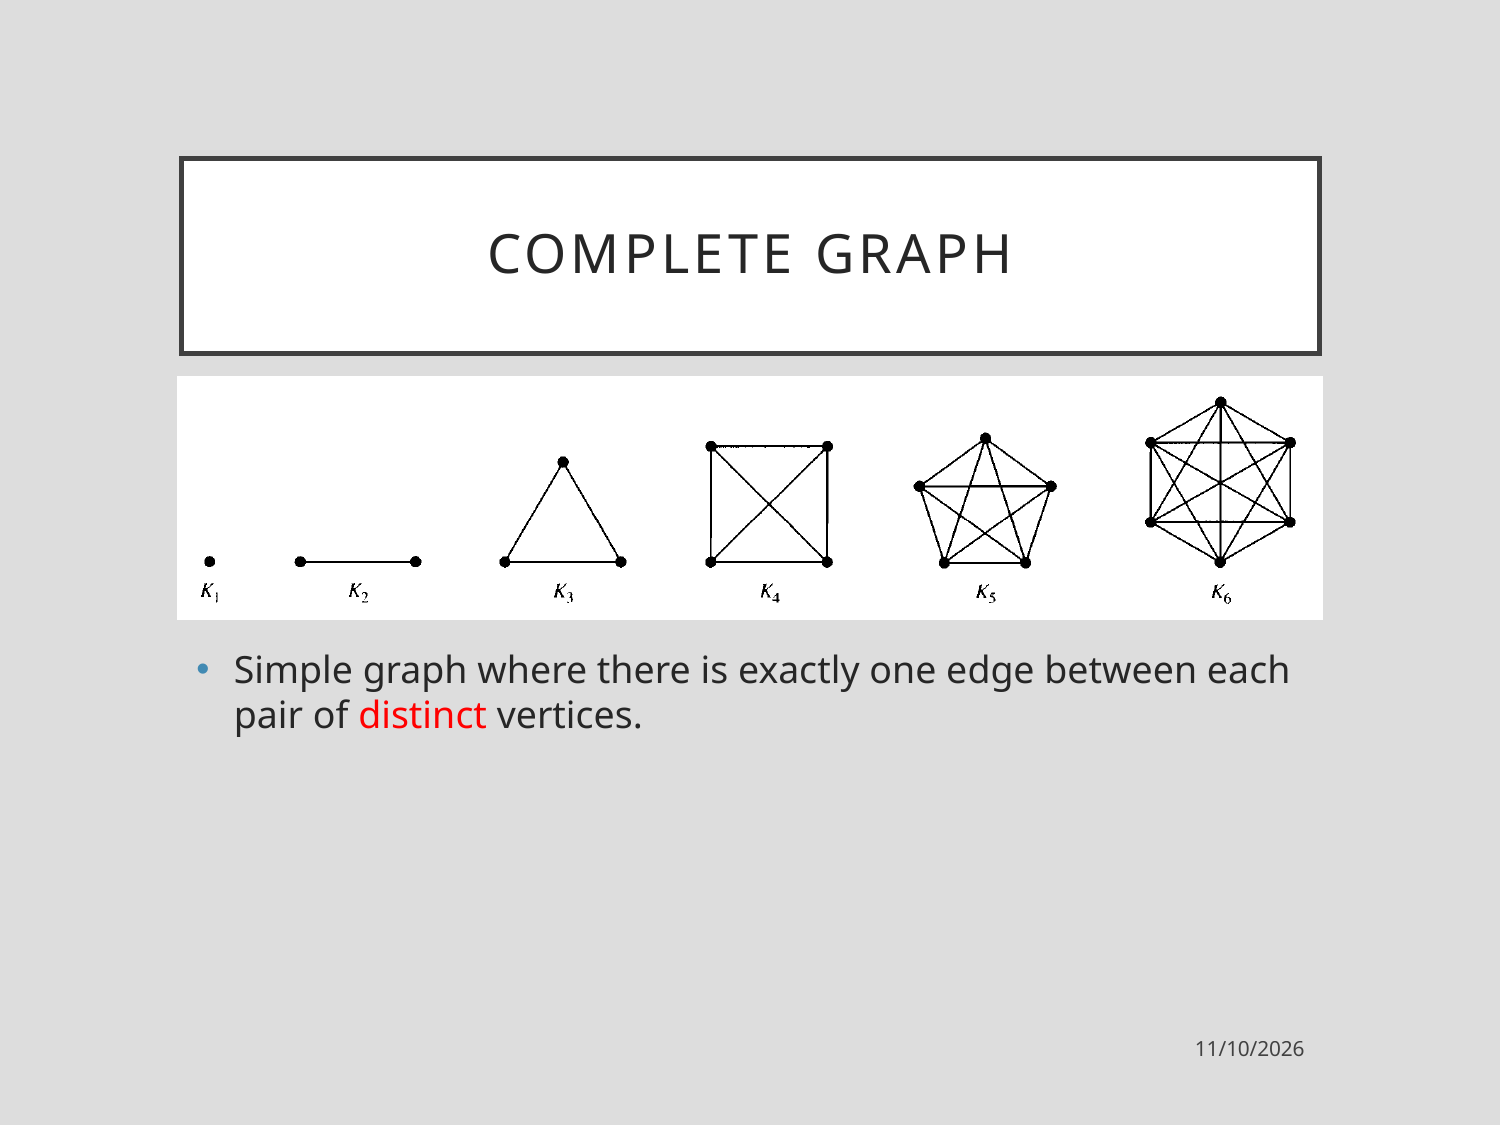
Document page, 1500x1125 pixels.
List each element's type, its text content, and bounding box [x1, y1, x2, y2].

picture [177, 376, 1323, 620]
title Complete graph [179, 156, 1322, 356]
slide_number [980, 1023, 1320, 1077]
list Simple graph where there is exactly one edge between each pair of distinct vertices. [181, 638, 1320, 942]
